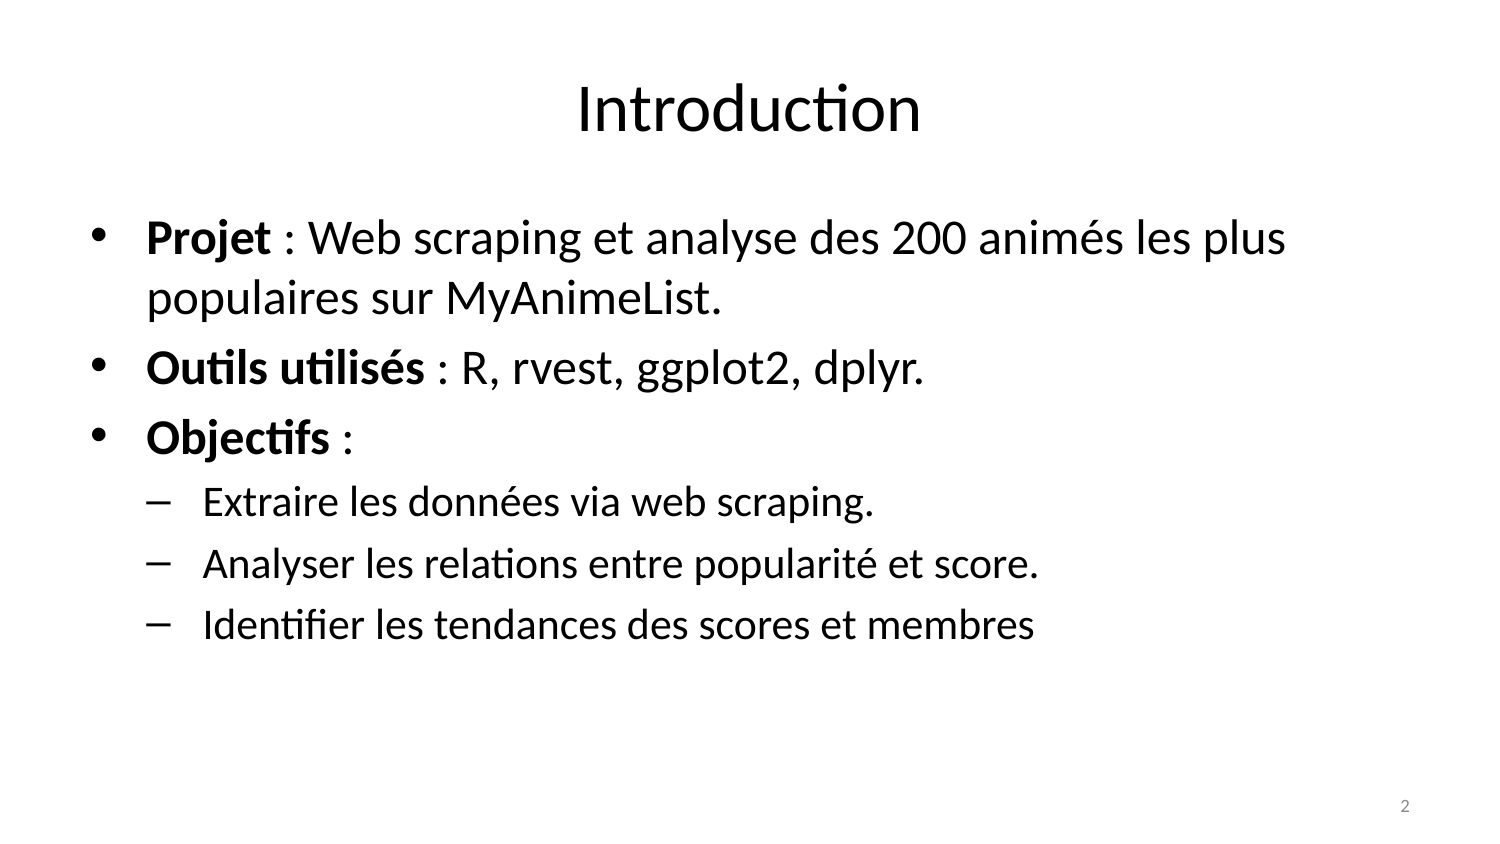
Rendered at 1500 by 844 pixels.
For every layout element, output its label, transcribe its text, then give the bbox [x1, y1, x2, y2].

slide_number 2 [1074, 782, 1425, 827]
list Projet : Web scraping et analyse des 200 animés les plus populaires sur MyAnimeList. Outils utilisés : R, rvest, ggplot2, dplyr. Objectifs : Extraire les données via web scraping. Analyser les relations entre popularité et score. Identifier les tendances des scores et membres [75, 196, 1425, 754]
title Introduction [75, 33, 1425, 175]
